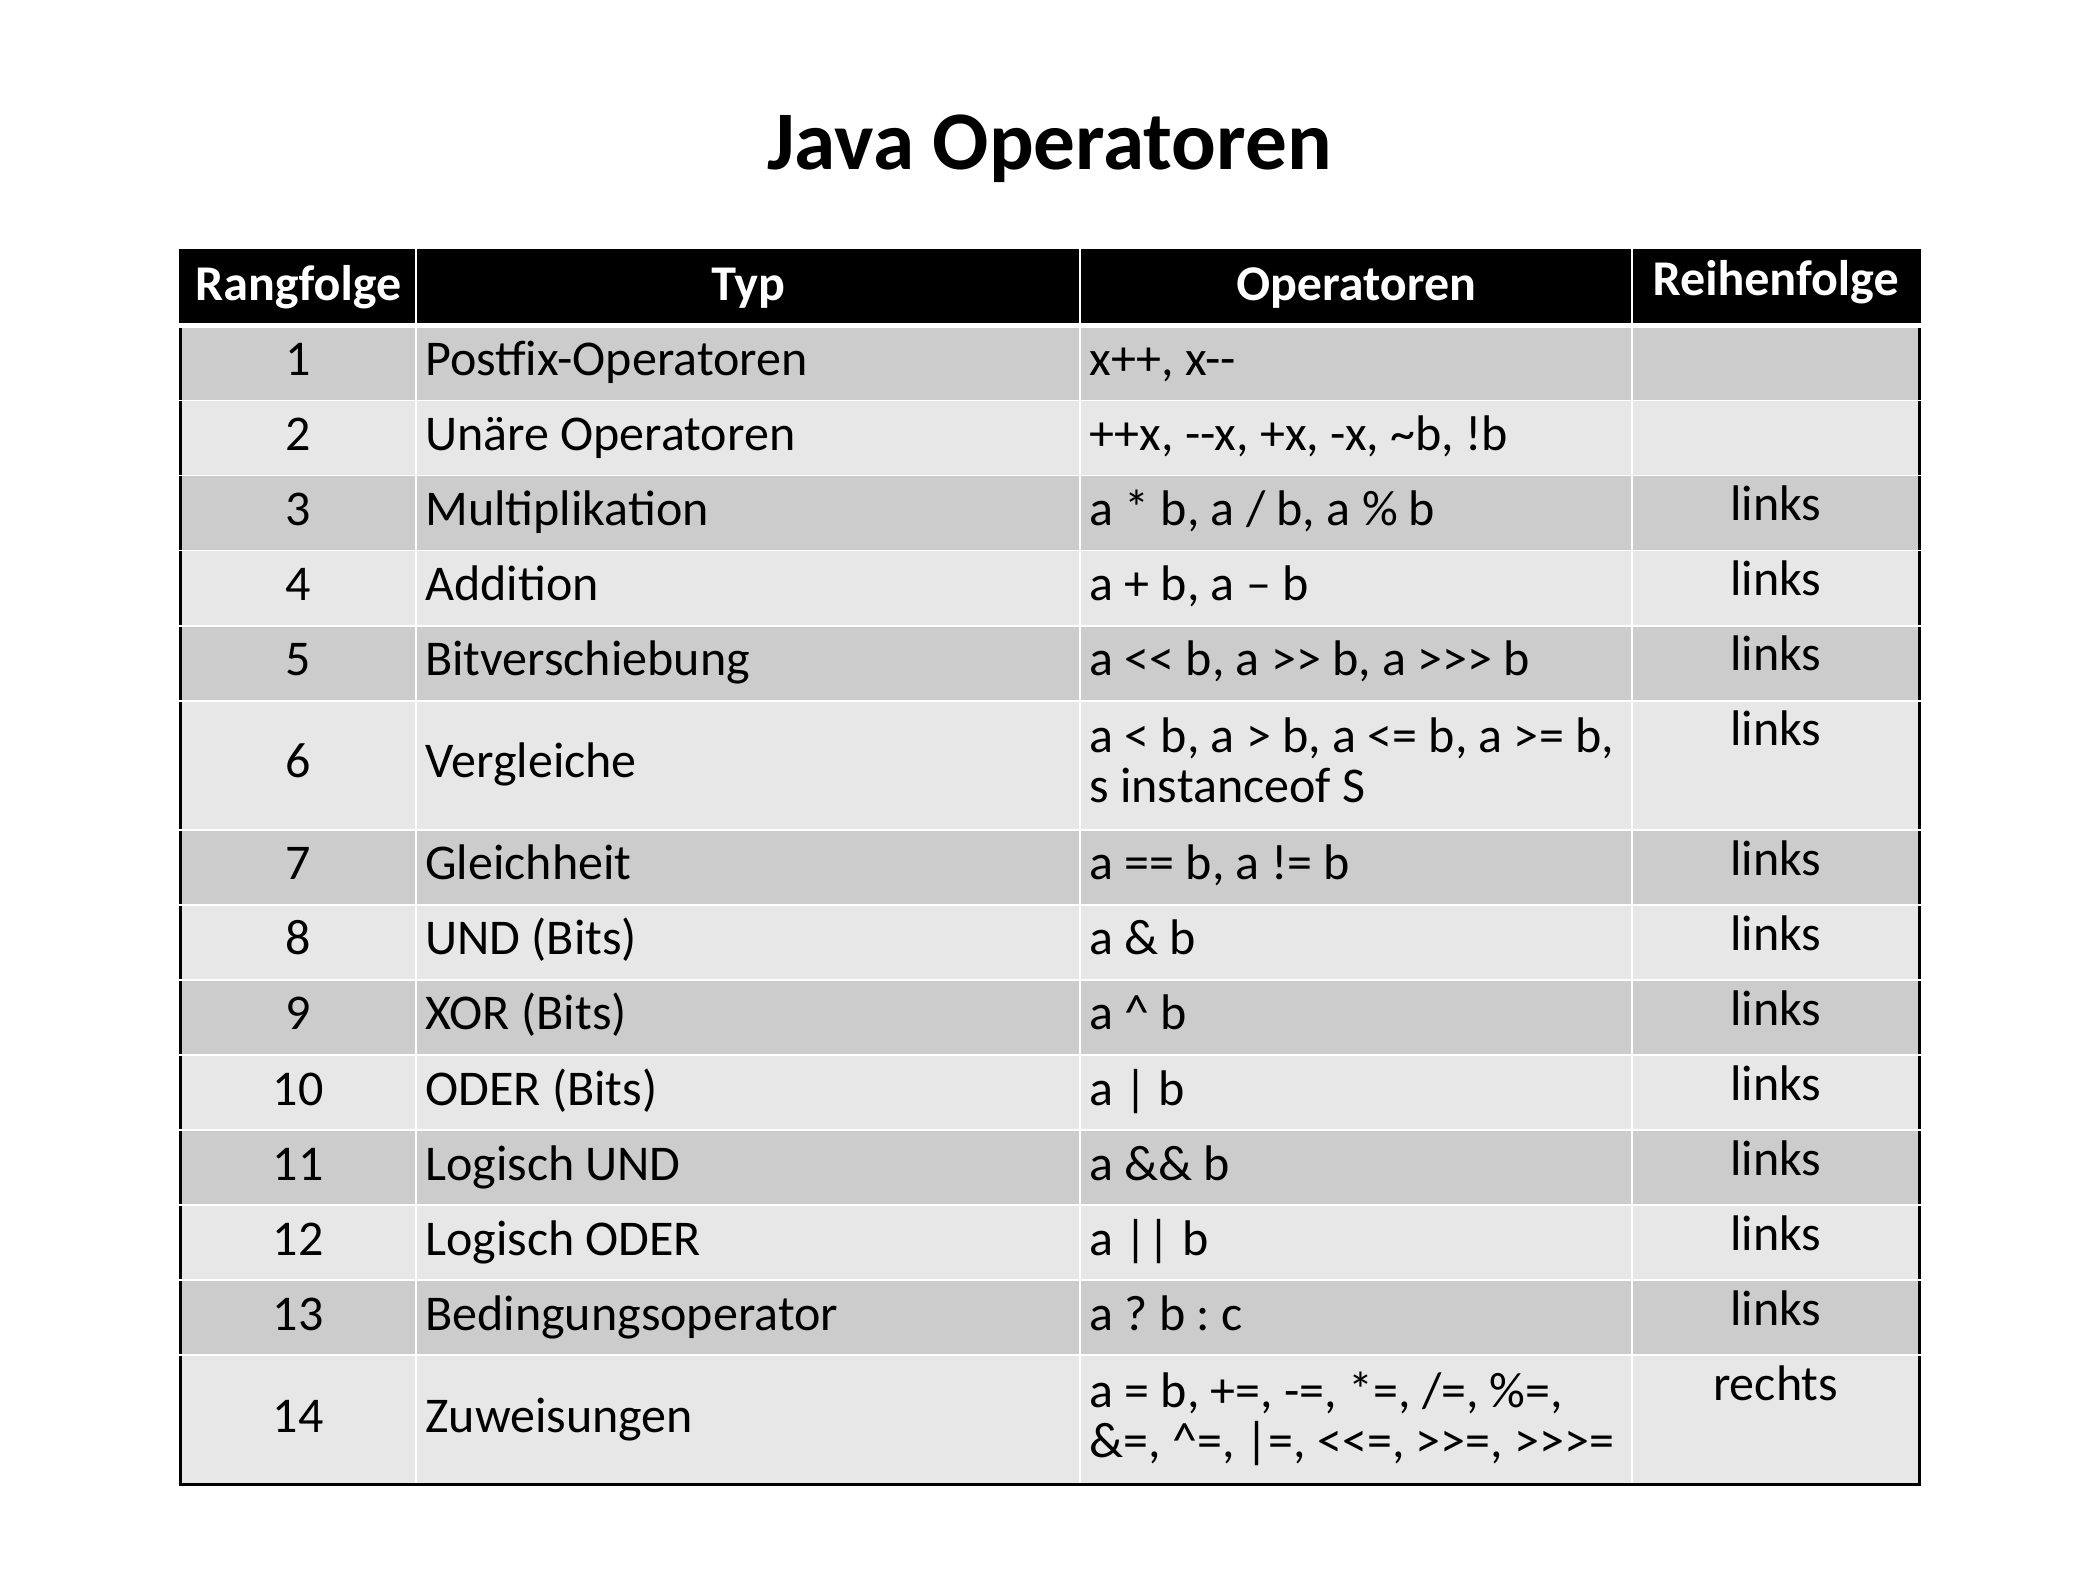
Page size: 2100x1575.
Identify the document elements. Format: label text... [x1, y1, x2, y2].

table_cell links [1633, 1206, 1918, 1279]
table_cell 9 [182, 981, 415, 1054]
table_cell links [1633, 831, 1918, 904]
table_cell a * b, a / b, a % b [1081, 476, 1631, 550]
table_cell 14 [182, 1356, 415, 1483]
table_cell links [1633, 1281, 1918, 1354]
table_cell Multiplikation [417, 476, 1079, 550]
table_cell UND (Bits) [417, 906, 1079, 979]
table_cell Postfix-Operatoren [417, 328, 1079, 400]
table_cell links [1633, 981, 1918, 1054]
text_box Java Operatoren [752, 78, 1348, 194]
table_cell Gleichheit [417, 831, 1079, 904]
table_cell 8 [182, 906, 415, 979]
table_cell [1633, 328, 1918, 400]
table_cell a << b, a >> b, a >>> b [1081, 627, 1631, 700]
table_cell ++x, --x, +x, -x, ~b, !b [1081, 401, 1631, 475]
table_cell 1 [182, 328, 415, 400]
table_cell links [1633, 702, 1918, 829]
table_header Rangfolge [182, 252, 415, 323]
table_cell Vergleiche [417, 702, 1079, 829]
table_cell 2 [182, 401, 415, 475]
table_cell links [1633, 551, 1918, 625]
table_cell Unäre Operatoren [417, 401, 1079, 475]
table_cell Logisch UND [417, 1131, 1079, 1204]
table_cell a ? b : c [1081, 1281, 1631, 1354]
table_header Reihenfolge [1633, 252, 1918, 323]
table_cell Logisch ODER [417, 1206, 1079, 1279]
table_cell Addition [417, 551, 1079, 625]
table_cell ODER (Bits) [417, 1056, 1079, 1129]
table_cell 10 [182, 1056, 415, 1129]
table_header Typ [417, 252, 1079, 323]
table_cell links [1633, 627, 1918, 700]
table_cell a && b [1081, 1131, 1631, 1204]
table_cell a < b, a > b, a <= b, a >= b, s instanceof S [1081, 702, 1631, 829]
table_cell links [1633, 906, 1918, 979]
table_cell a == b, a != b [1081, 831, 1631, 904]
table_cell Bitverschiebung [417, 627, 1079, 700]
table_cell a || b [1081, 1206, 1631, 1279]
table_cell a & b [1081, 906, 1631, 979]
table_cell a | b [1081, 1056, 1631, 1129]
table_cell a ^ b [1081, 981, 1631, 1054]
table_cell 12 [182, 1206, 415, 1279]
table_cell Zuweisungen [417, 1356, 1079, 1483]
table_cell links [1633, 1131, 1918, 1204]
table_cell 13 [182, 1281, 415, 1354]
table_cell a + b, a – b [1081, 551, 1631, 625]
table_cell 5 [182, 627, 415, 700]
table_cell a = b, +=, -=, *=, /=, %=, &=, ^=, |=, <<=, >>=, >>>= [1081, 1356, 1631, 1483]
table_cell rechts [1633, 1356, 1918, 1483]
table_cell 4 [182, 551, 415, 625]
table_cell 11 [182, 1131, 415, 1204]
table_cell XOR (Bits) [417, 981, 1079, 1054]
table_cell x++, x-- [1081, 328, 1631, 400]
table_cell Bedingungsoperator [417, 1281, 1079, 1354]
table_header Operatoren [1081, 252, 1631, 323]
table_cell 6 [182, 702, 415, 829]
table_cell links [1633, 1056, 1918, 1129]
table_cell 7 [182, 831, 415, 904]
table_cell links [1633, 476, 1918, 550]
table_cell [1633, 401, 1918, 475]
table_cell 3 [182, 476, 415, 550]
